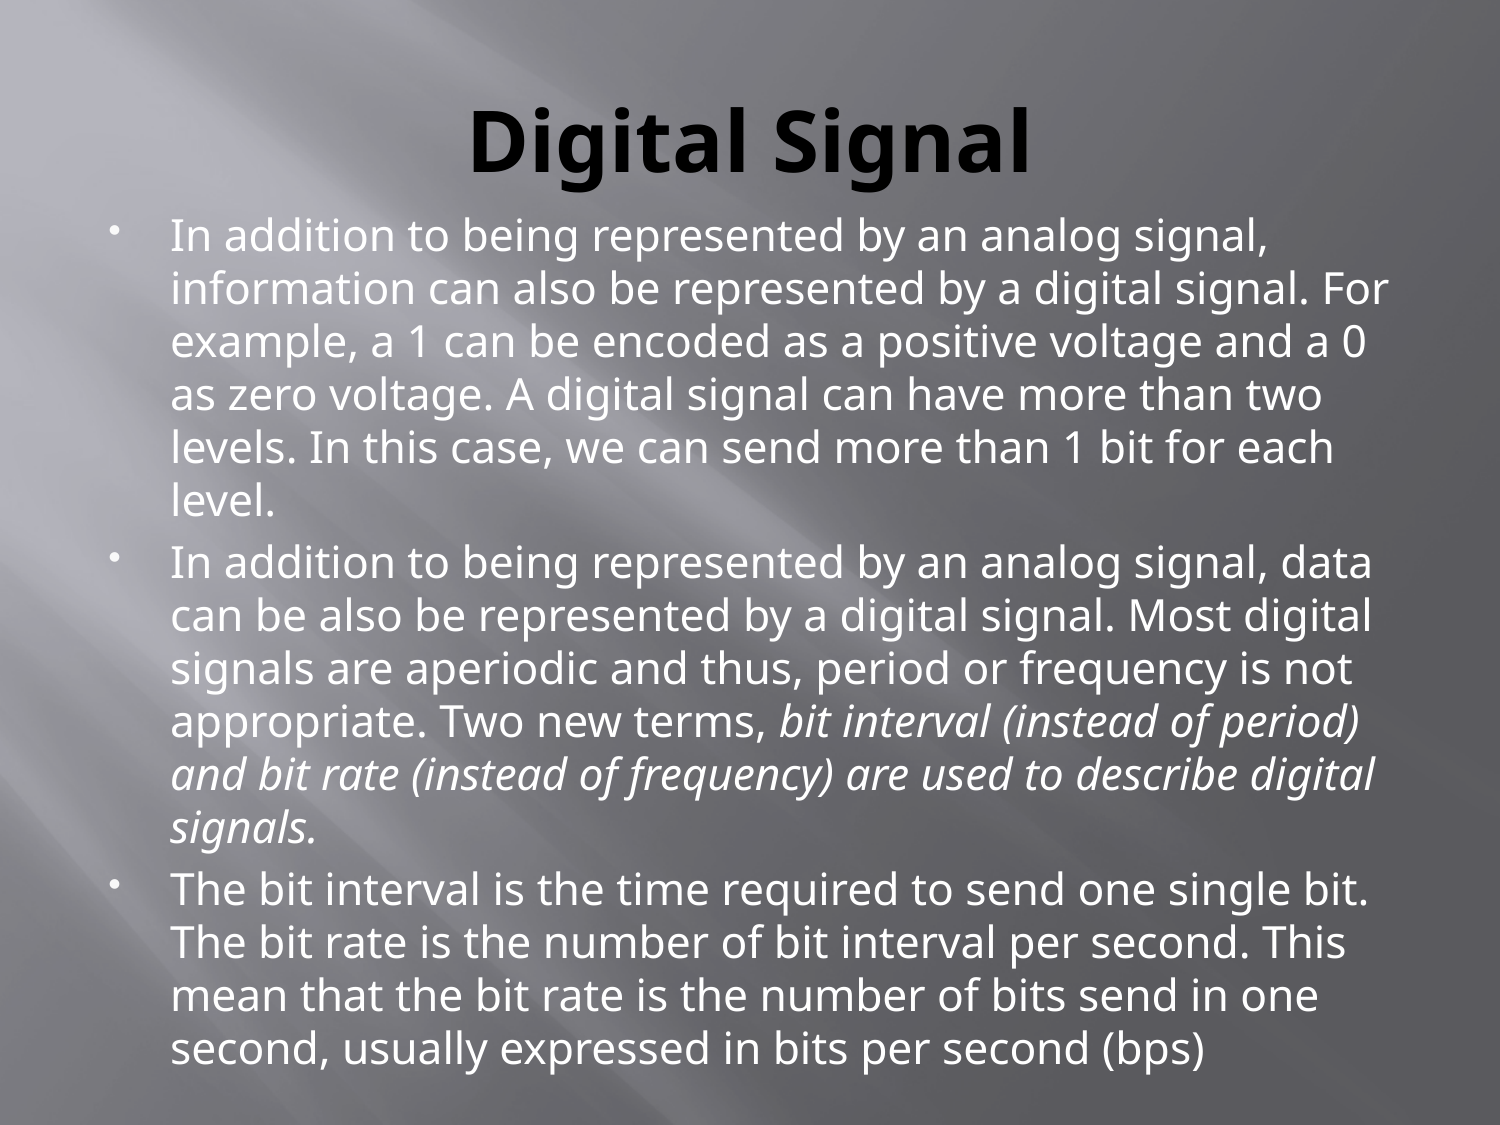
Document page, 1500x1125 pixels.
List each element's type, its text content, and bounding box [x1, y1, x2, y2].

title Digital Signal [75, 45, 1425, 200]
list In addition to being represented by an analog signal, information can also be represented by a digital signal. For example, a 1 can be encoded as a positive voltage and a 0 as zero voltage. A digital signal can have more than two levels. In this case, we can send more than 1 bit for each level. In addition to being represented by an analog signal, data can be also be represented by a digital signal. Most digital signals are aperiodic and thus, period or frequency is not appropriate. Two new terms, bit interval (instead of period) and bit rate (instead of frequency) are used to describe digital signals. The bit interval is the time required to send one single bit. The bit rate is the number of bit interval per second. This mean that the bit rate is the number of bits send in one second, usually expressed in bits per second (bps) [75, 200, 1425, 1088]
